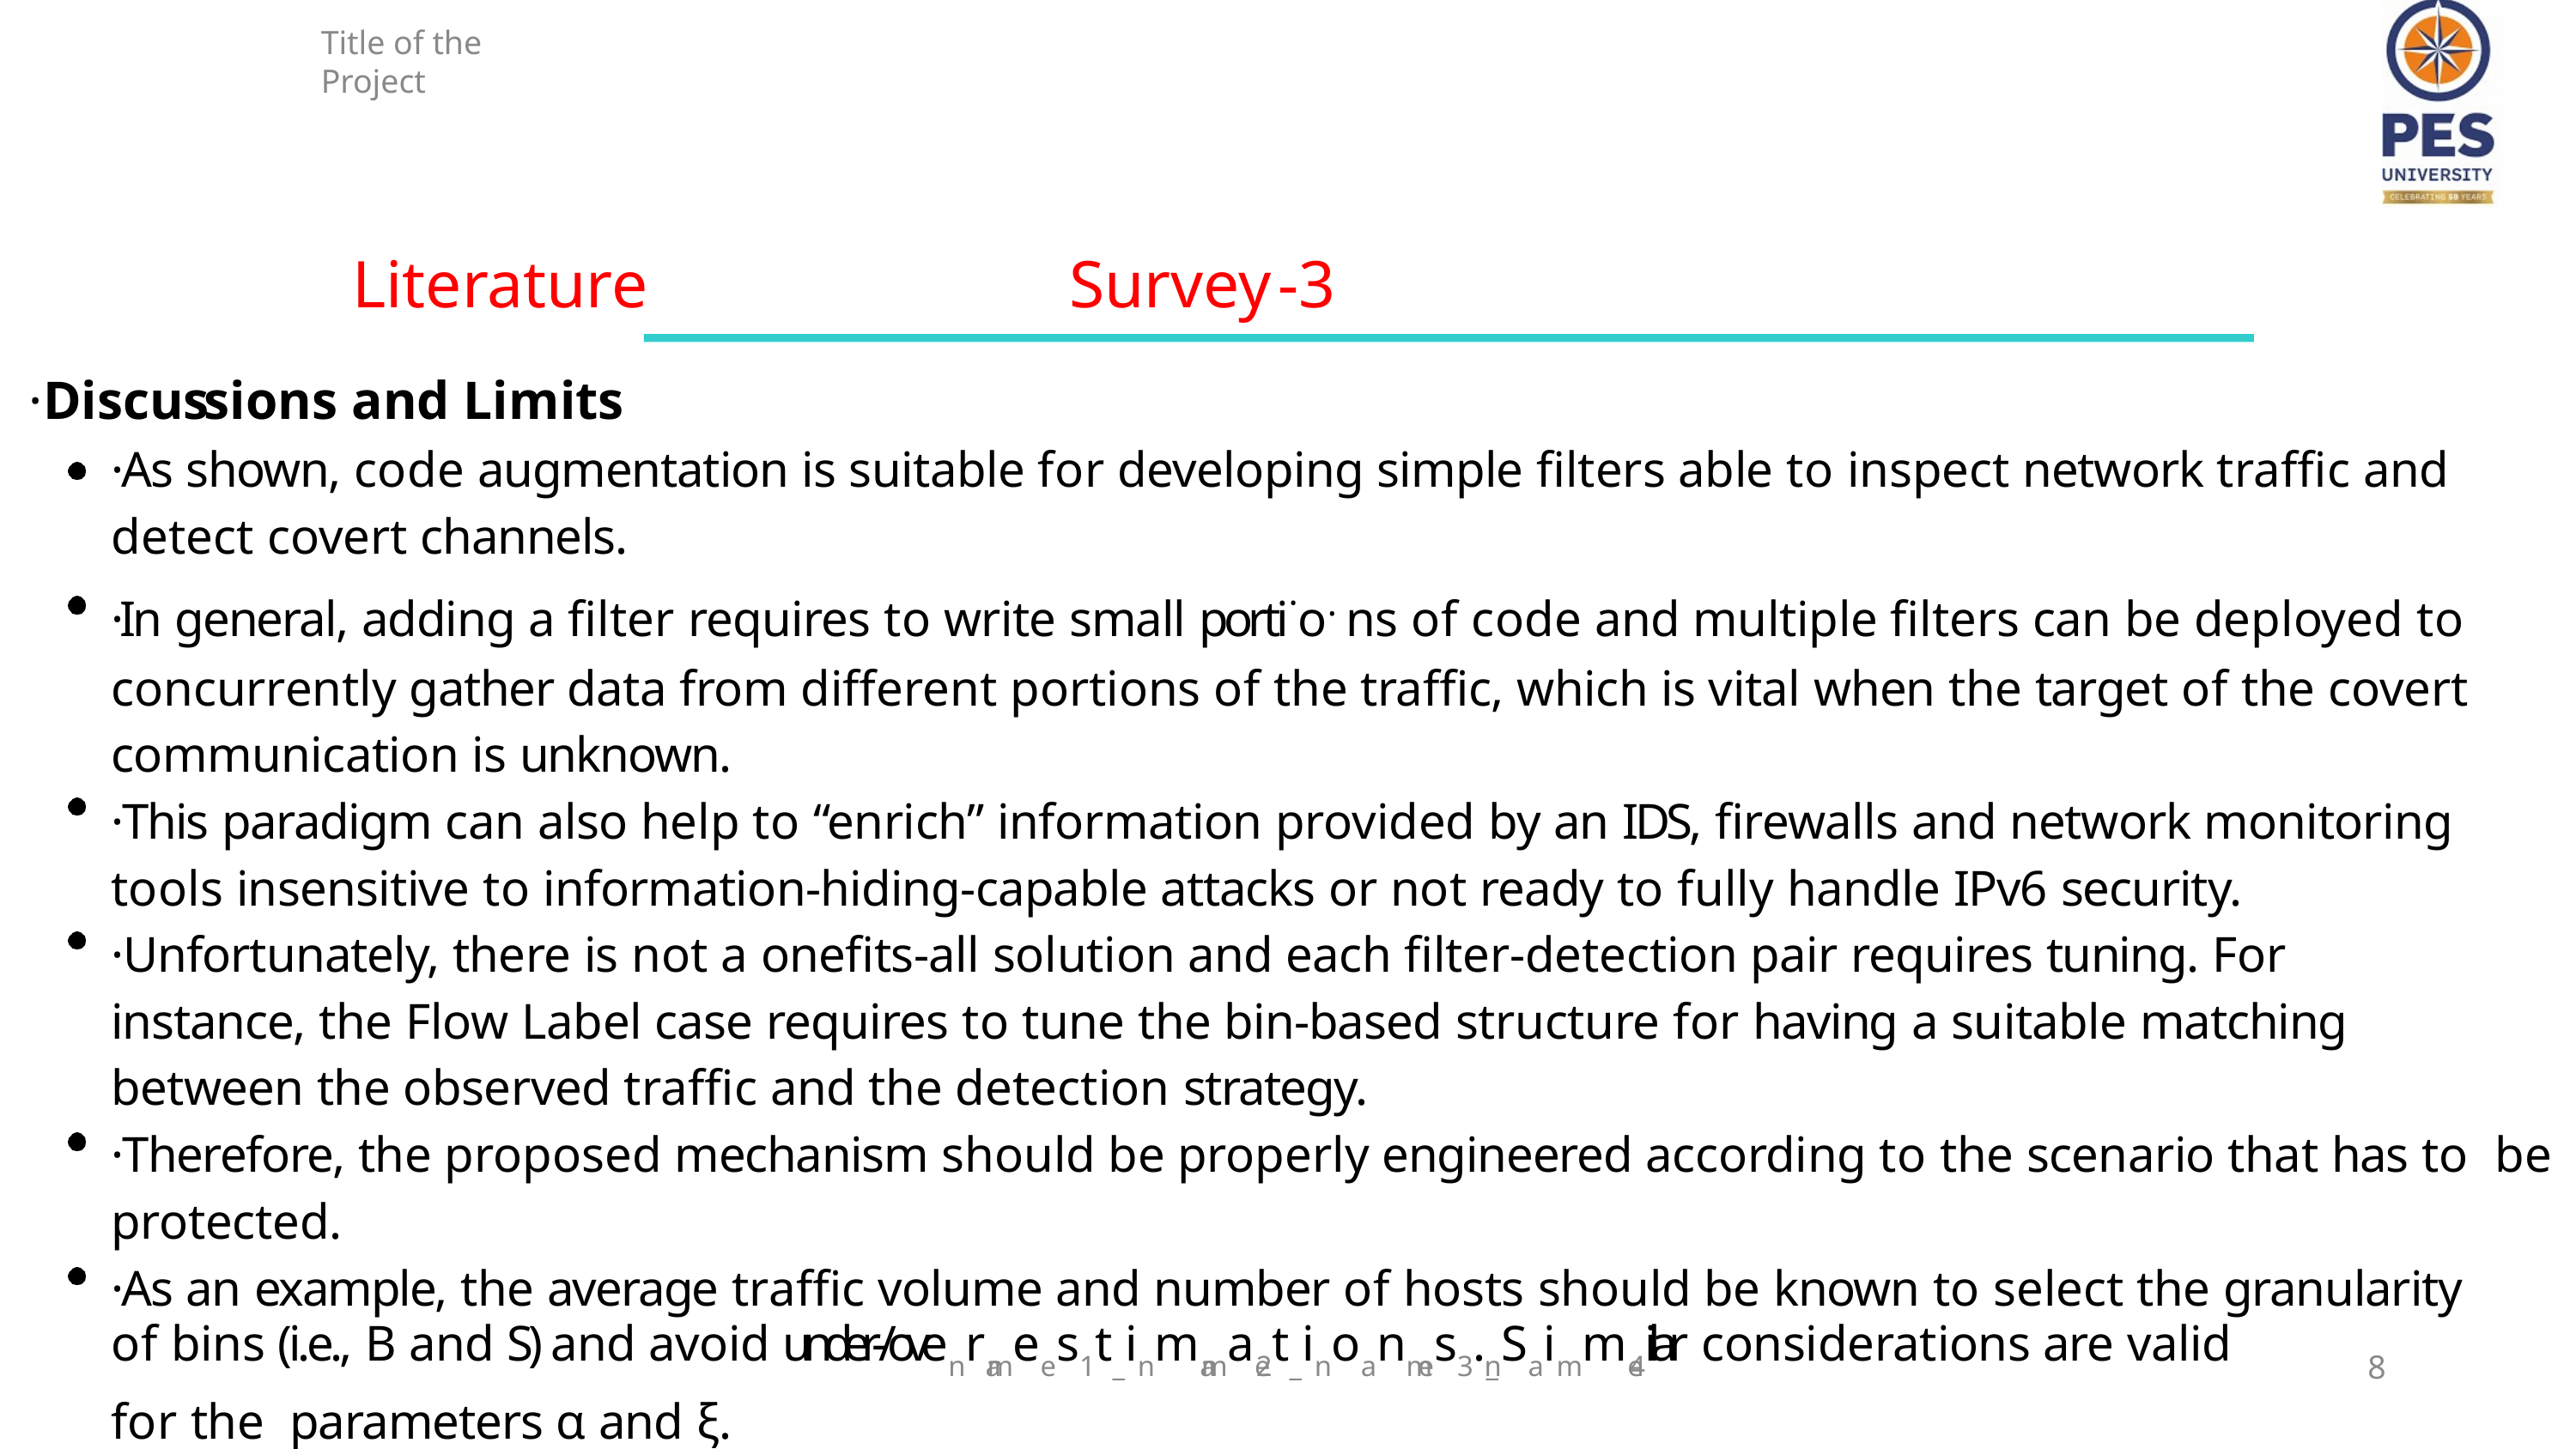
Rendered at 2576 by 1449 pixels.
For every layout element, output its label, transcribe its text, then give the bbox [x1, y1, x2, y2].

title Literature Survey -3 [352, 241, 2224, 355]
picture [67, 931, 86, 950]
picture [67, 1266, 86, 1285]
text_box ·Discussions and Limits ·As shown, code augmentation is suitable for developing simple filters able to inspect network traffic and detect covert channels. ·In general, adding a filter requires to write small porti·o. ns of code and multiple filters can be deployed to concurrently gather data from different portions of the traffic, which is vital when the target of the covert communication is unknown. ·This paradigm can also help to “enrich” information provided by an IDS, firewalls and network monitoring tools insensitive to information-hiding-capable attacks or not ready to fully handle IPv6 security. ·Unfortunately, there is not a onefits-all solution and each filter-detection pair requires tuning. For instance, the Flow Label case requires to tune the bin-based structure for having a suitable matching between the observed traffic and the detection strategy. ·Therefore, the proposed mechanism should be properly engineered according to the scenario that has to be protected. ·As an example, the average traffic volume and number of hosts should be known to select the granularity [23, 355, 2573, 1316]
text_box of bins (i.e., B and S) and avoid under-/ovenramees1t_inmamae2t_inoanmes3._nSaimme4ilar considerations are valid for the parameters α and ξ. [106, 1316, 2312, 1449]
picture [2382, 0, 2576, 209]
text_box 8 [2366, 1344, 2388, 1385]
picture [67, 462, 86, 481]
picture [67, 1132, 86, 1151]
text_box Title of the Project [319, 20, 583, 100]
picture [67, 797, 86, 815]
picture [67, 596, 86, 615]
